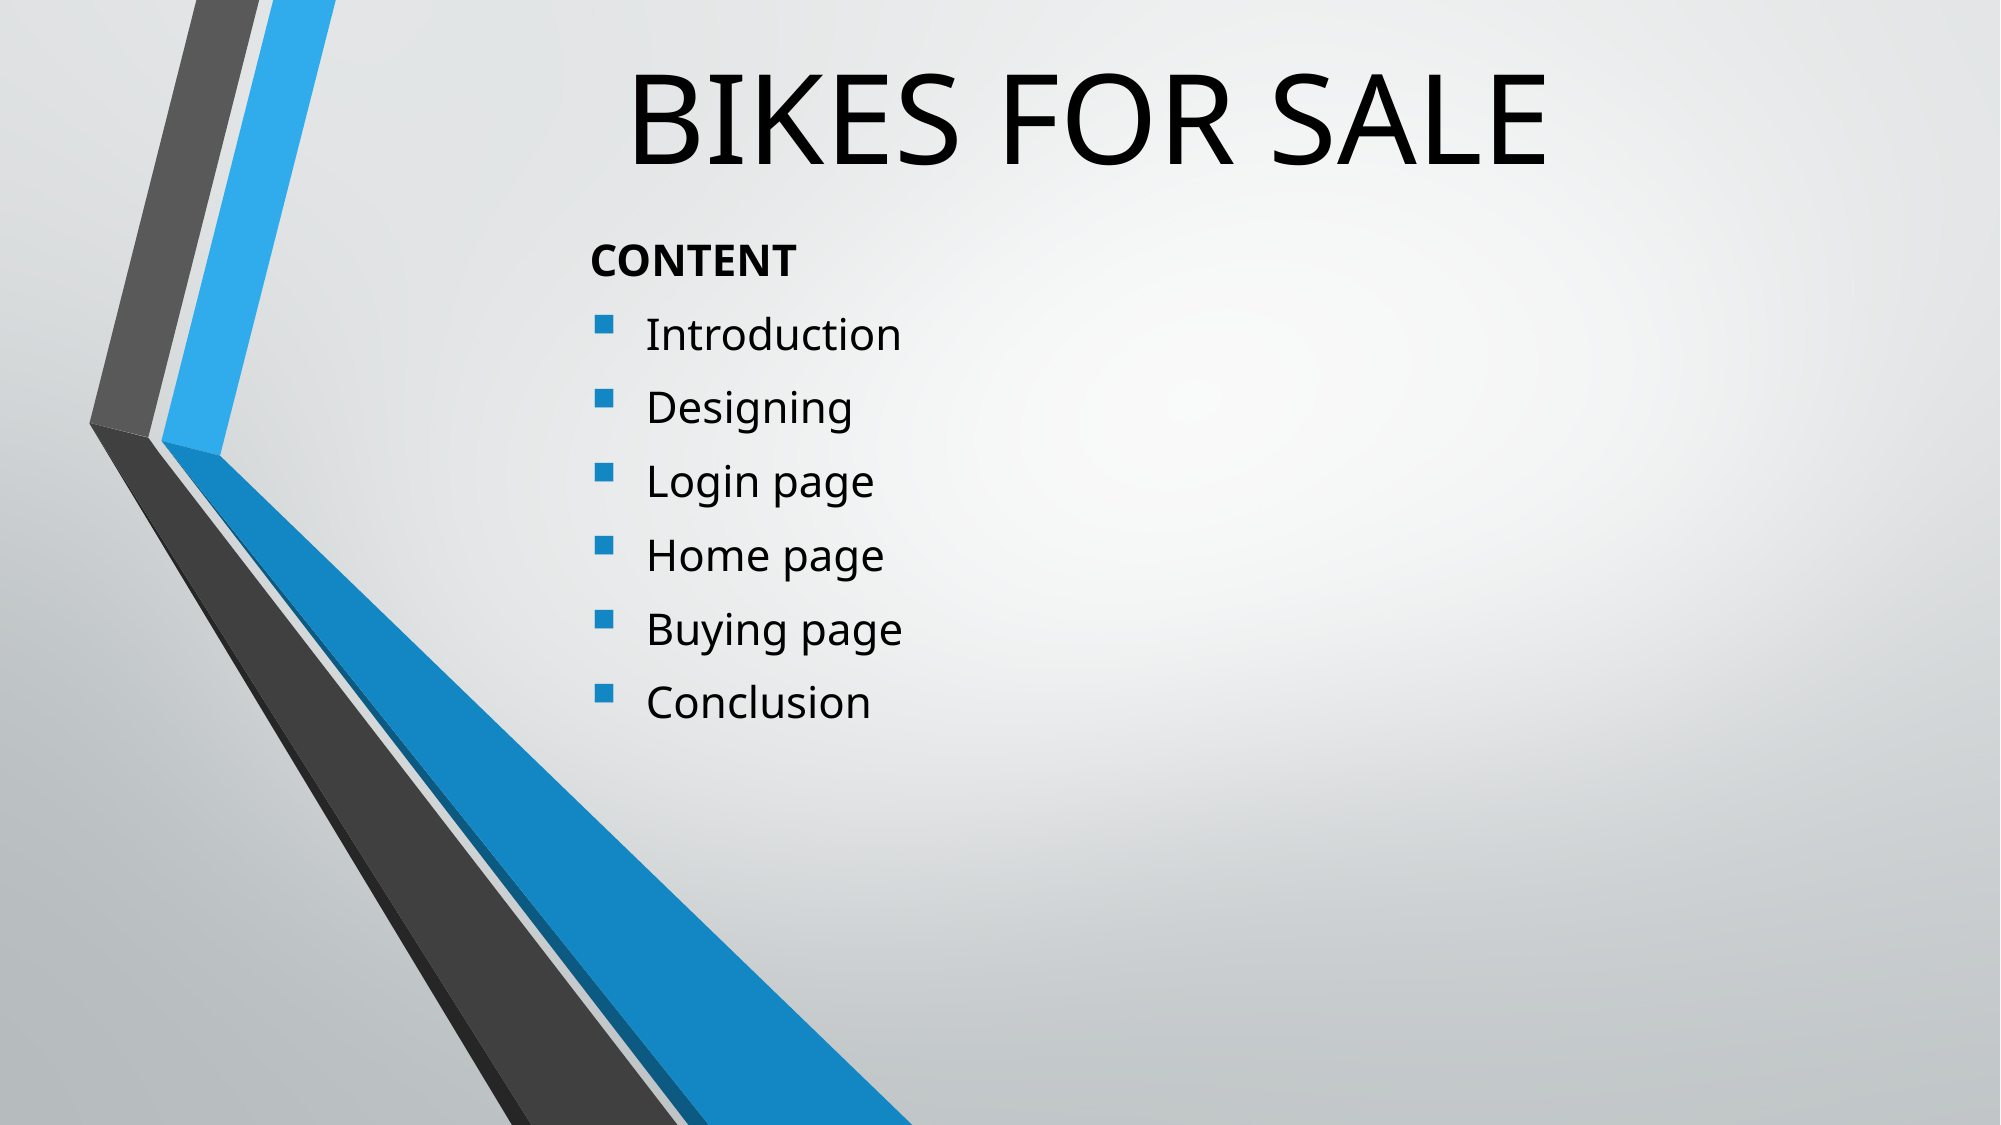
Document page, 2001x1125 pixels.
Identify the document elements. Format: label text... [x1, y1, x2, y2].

title BIKES FOR SALE [327, 5, 1850, 197]
subtitle CONTENT Introduction Designing Login page Home page Buying page Conclusion [574, 224, 1867, 755]
